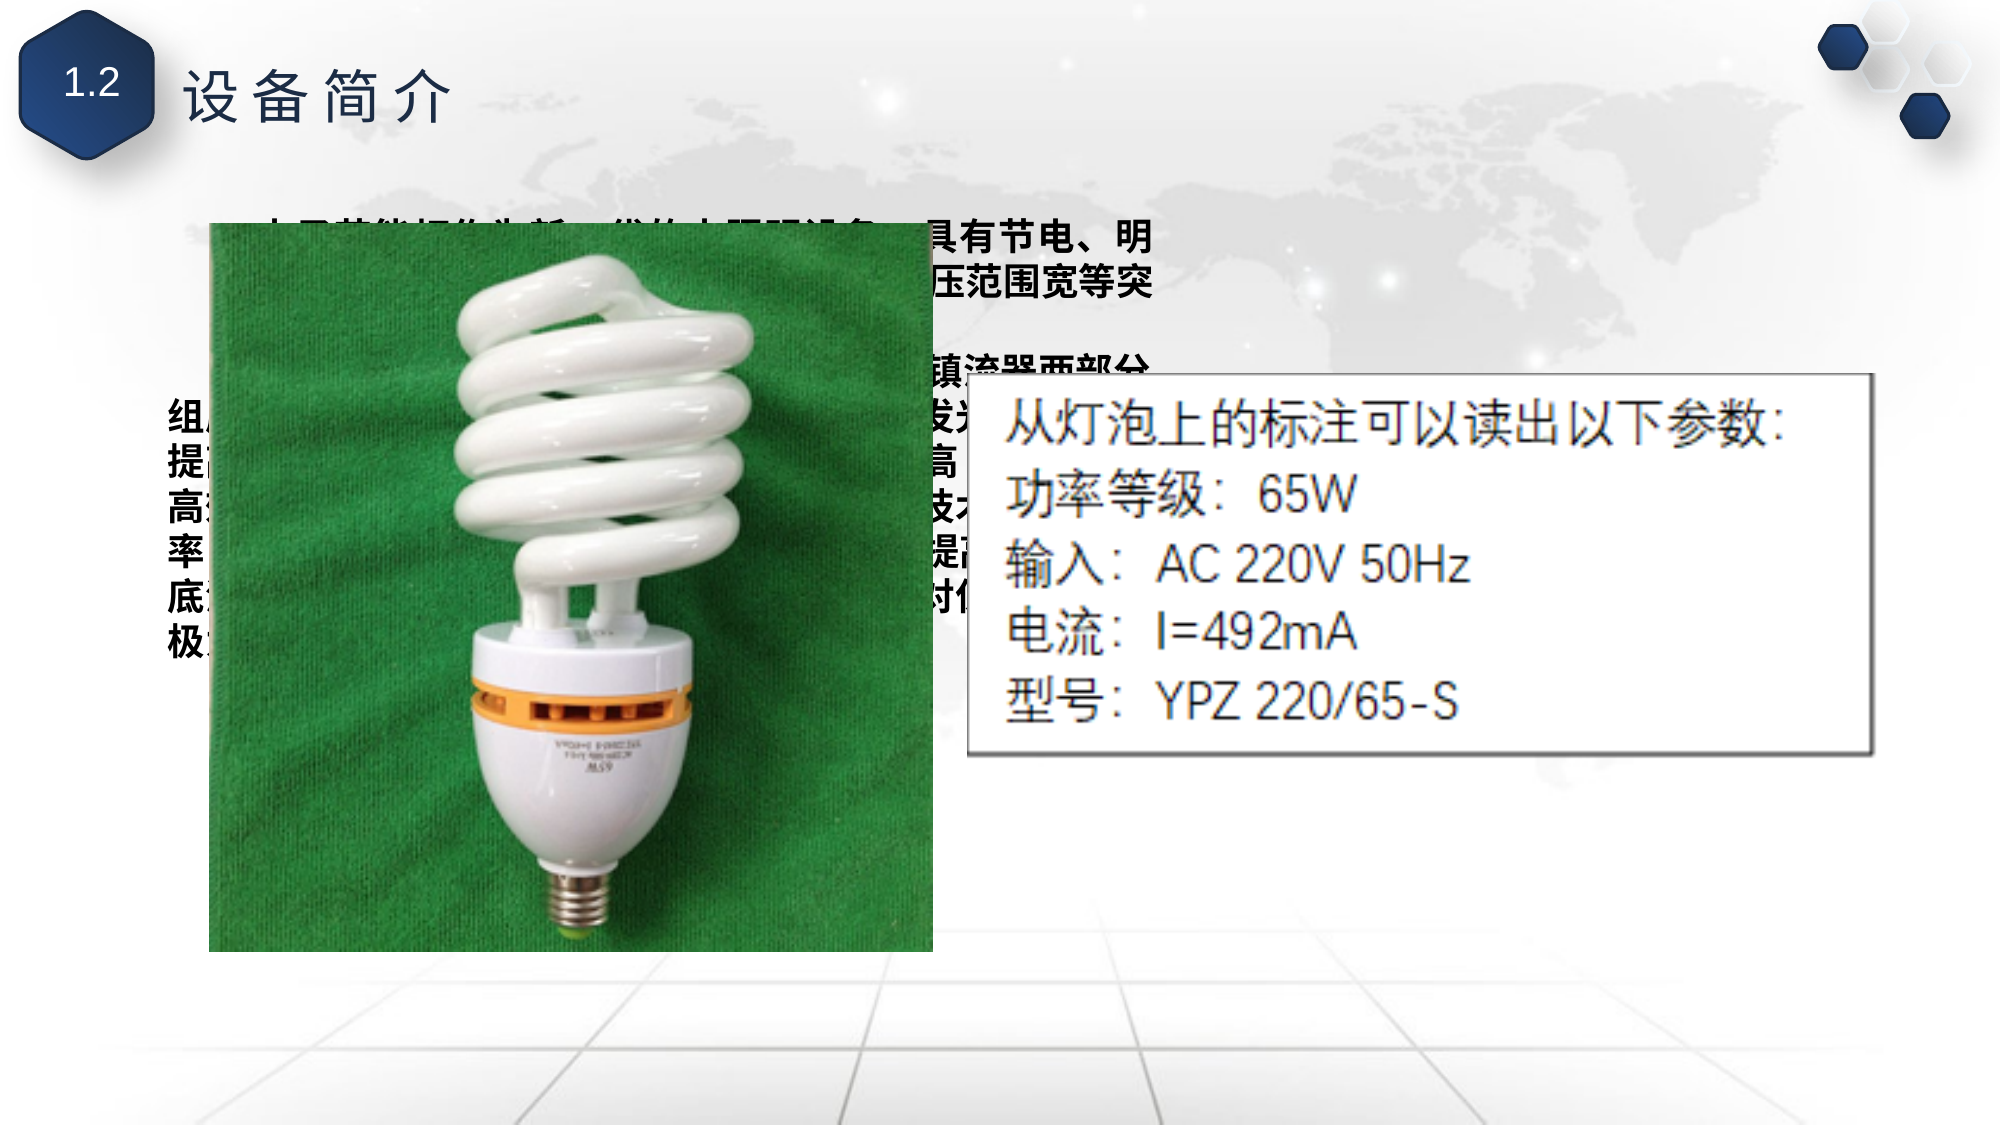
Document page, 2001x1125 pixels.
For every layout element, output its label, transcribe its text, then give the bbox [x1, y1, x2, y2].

text_box 1.2 [48, 47, 136, 112]
text_box 设备简介 [184, 52, 1818, 138]
text_box [19, 10, 154, 160]
picture [0, 0, 2000, 1125]
text_box 电子节能灯作为新一代的电照明设备，具有节电、明亮、易启动、无频闪、功率因数高、电源电压范围宽等突出优点，得到越来越广泛的应用。 电子节能灯由节能荧光灯管和高效电子镇流器两部分组成。节能荧光灯管采用三基色荧光粉制造，发光效率大大提高，是白炽灯的5～6倍，比普通荧光灯提高40%左右。高效电子镇流器采用开关电源技术和谐振启辉技术，工作频率40～60kHz，不仅效率和功率因数进一步提高，而且彻底消除了普通荧光灯的频闪和“嗡嗡”噪声，对保护眼睛也极为有利。 [152, 205, 1169, 671]
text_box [1818, 0, 1971, 138]
